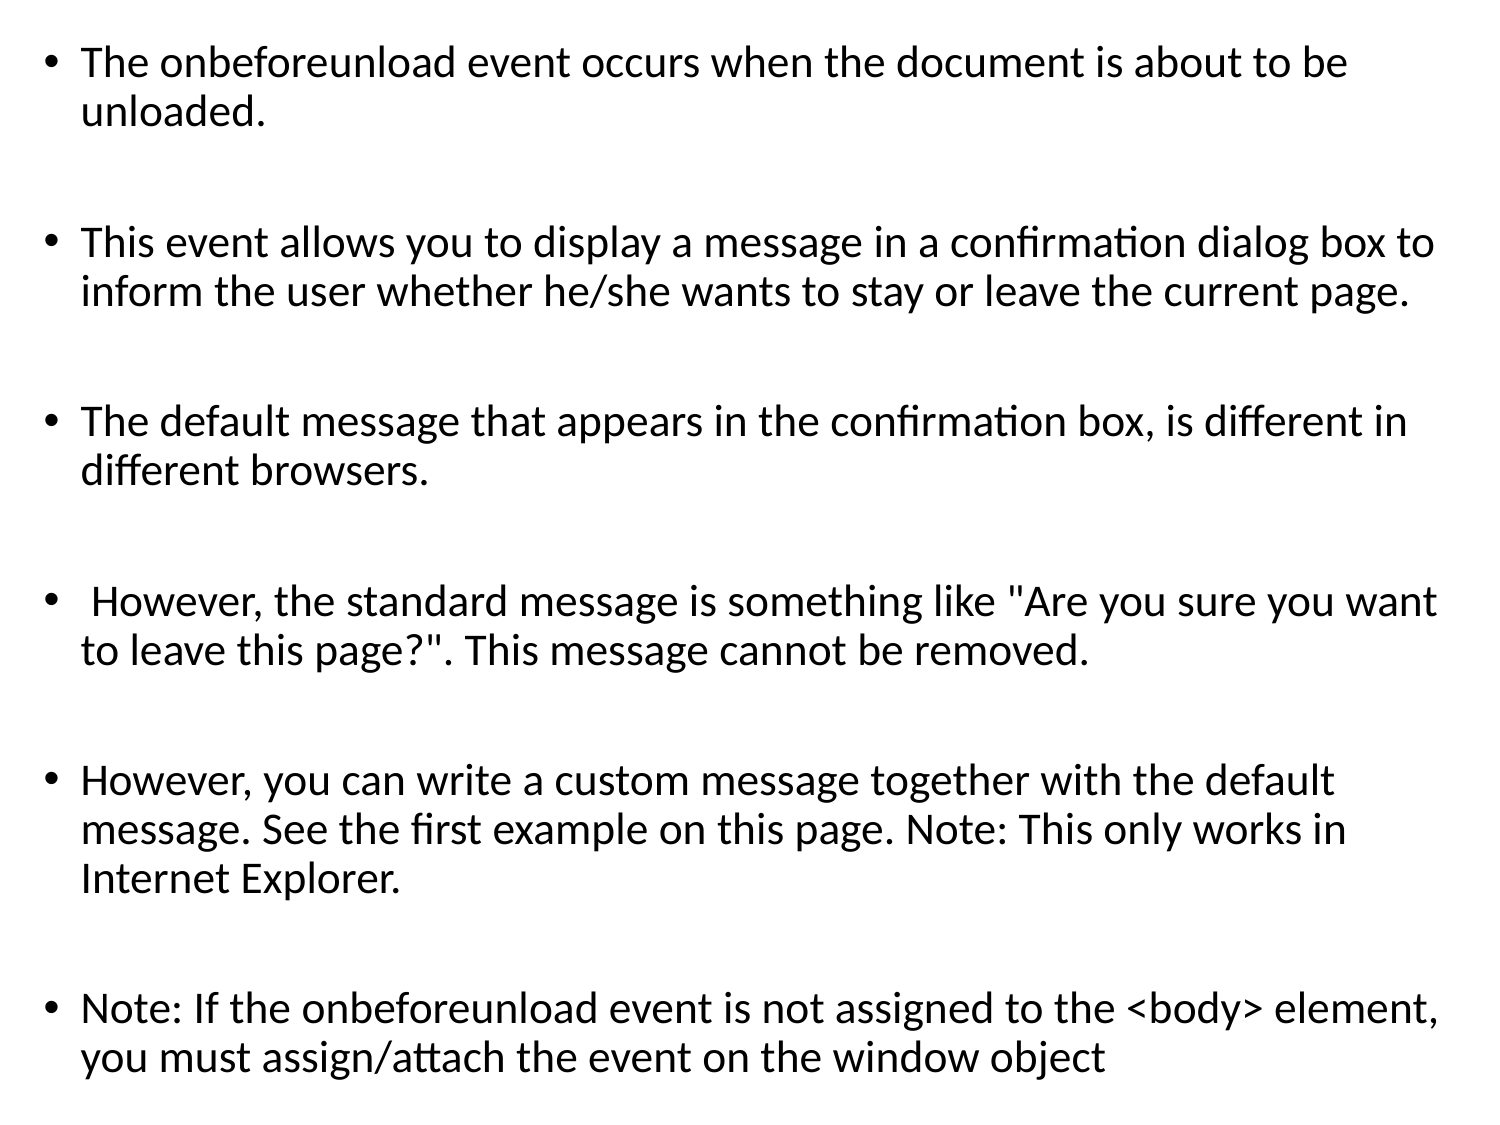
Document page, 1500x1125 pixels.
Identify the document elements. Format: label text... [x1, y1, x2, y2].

list The onbeforeunload event occurs when the document is about to be unloaded. This event allows you to display a message in a confirmation dialog box to inform the user whether he/she wants to stay or leave the current page. The default message that appears in the confirmation box, is different in different browsers. However, the standard message is something like "Are you sure you want to leave this page?". This message cannot be removed. However, you can write a custom message together with the default message. See the first example on this page. Note: This only works in Internet Explorer. Note: If the onbeforeunload event is not assigned to the <body> element, you must assign/attach the event on the window object [28, 31, 1473, 1101]
